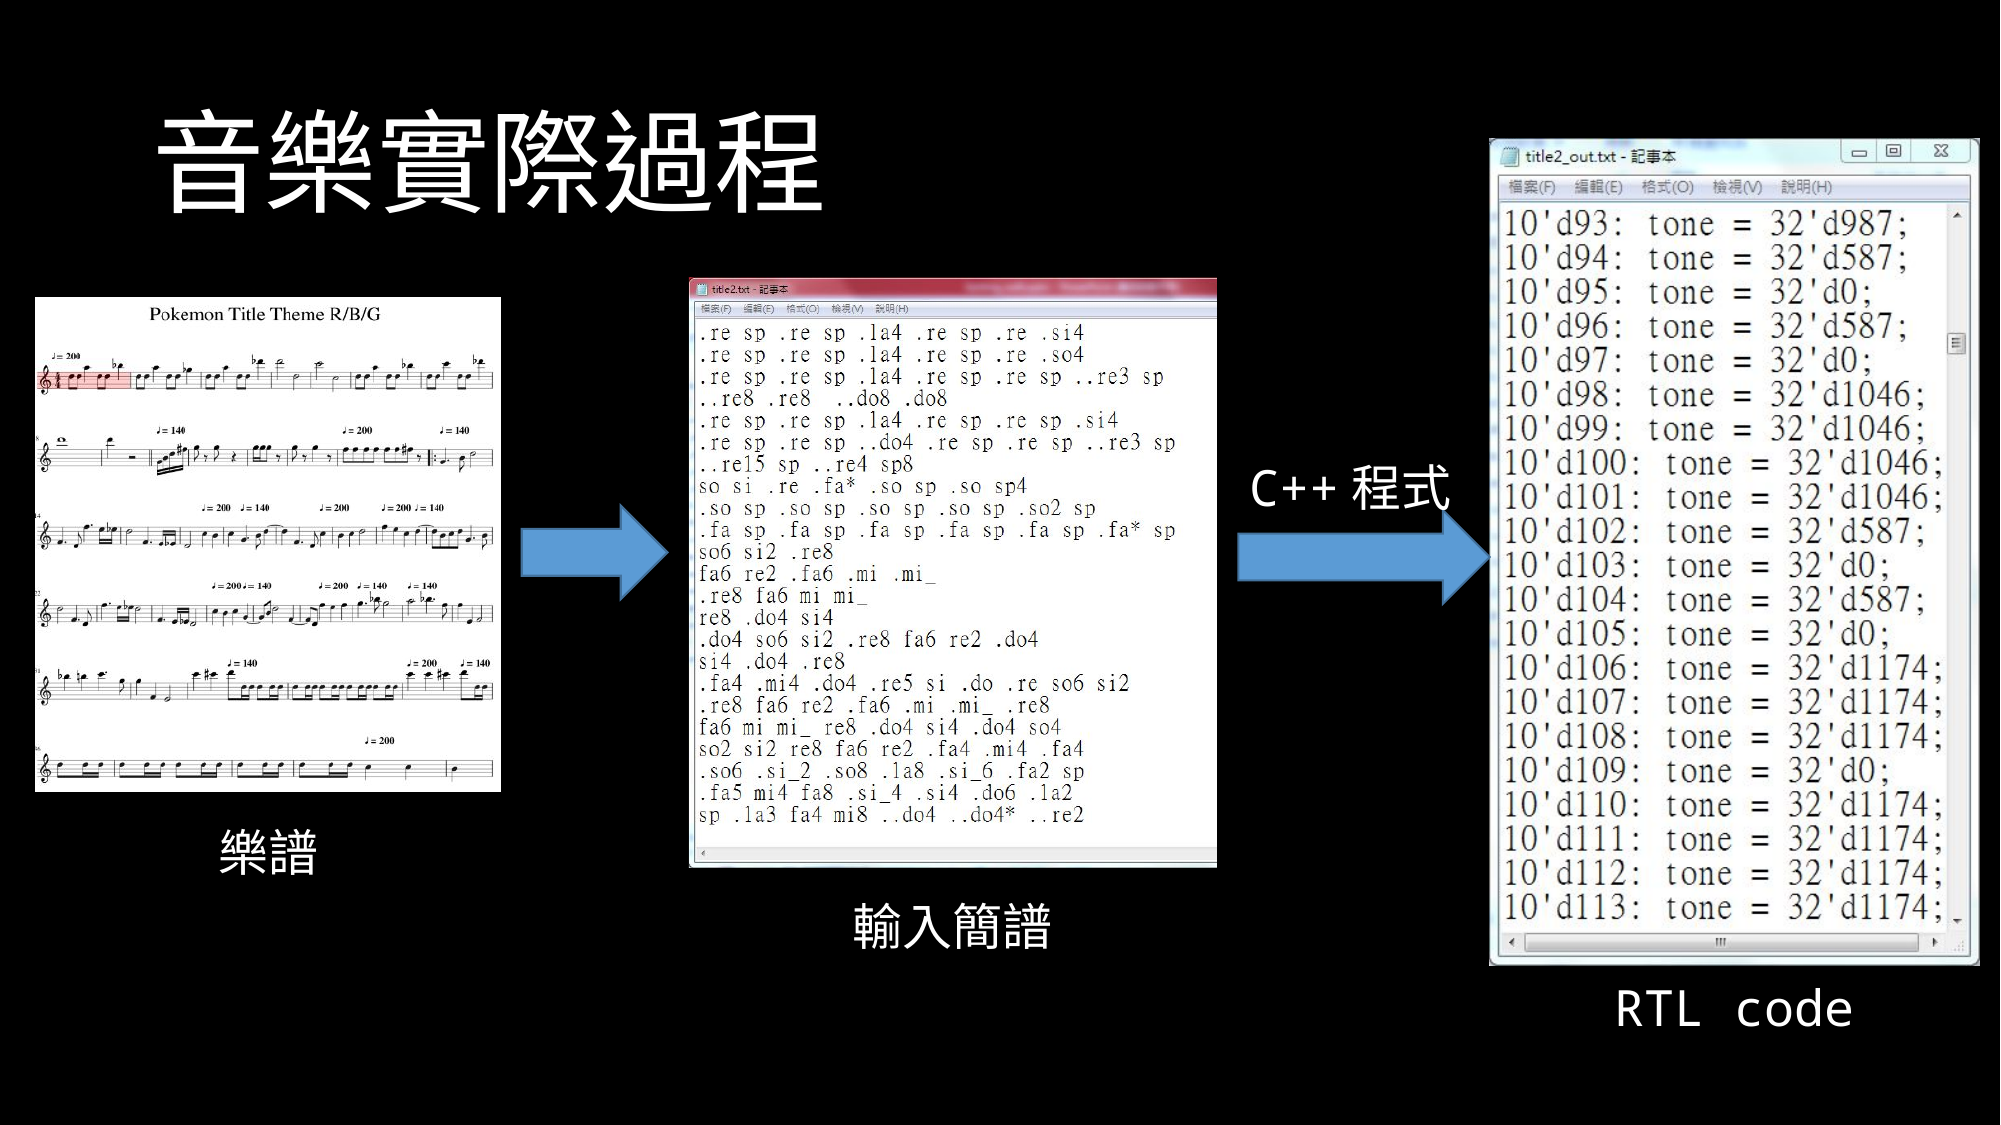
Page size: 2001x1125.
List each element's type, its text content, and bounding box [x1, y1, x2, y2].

picture [688, 277, 1217, 868]
text_box C++程式 [1234, 448, 1466, 524]
text_box [520, 503, 669, 602]
text_box [1237, 524, 1489, 607]
text_box 樂譜 [203, 814, 334, 890]
text_box RTL code [1599, 969, 1870, 1044]
text_box 輸入簡譜 [838, 887, 1068, 963]
title 音樂實際過程 [137, 59, 1863, 278]
picture [1489, 138, 1980, 966]
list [35, 298, 501, 793]
